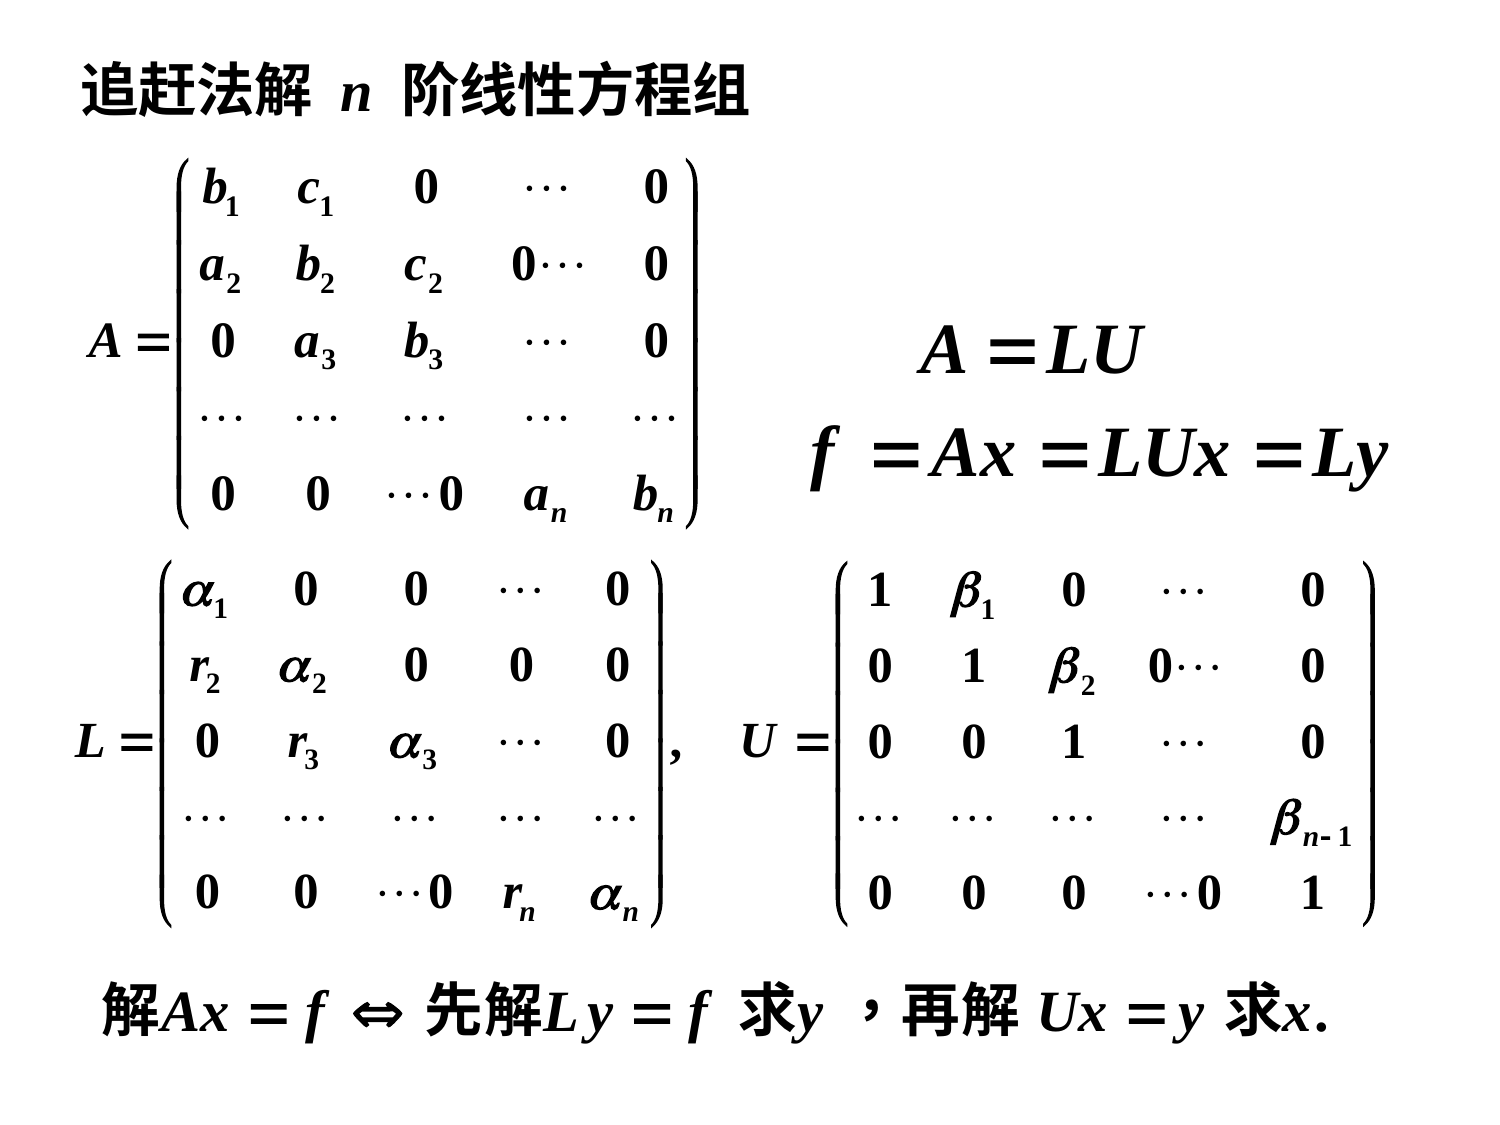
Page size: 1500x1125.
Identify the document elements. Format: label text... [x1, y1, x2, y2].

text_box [903, 306, 1164, 392]
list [64, 550, 1388, 939]
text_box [784, 409, 1402, 507]
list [93, 972, 1339, 1056]
text_box 追赶法解 n 阶线性方程组 [65, 45, 766, 131]
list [76, 148, 715, 541]
